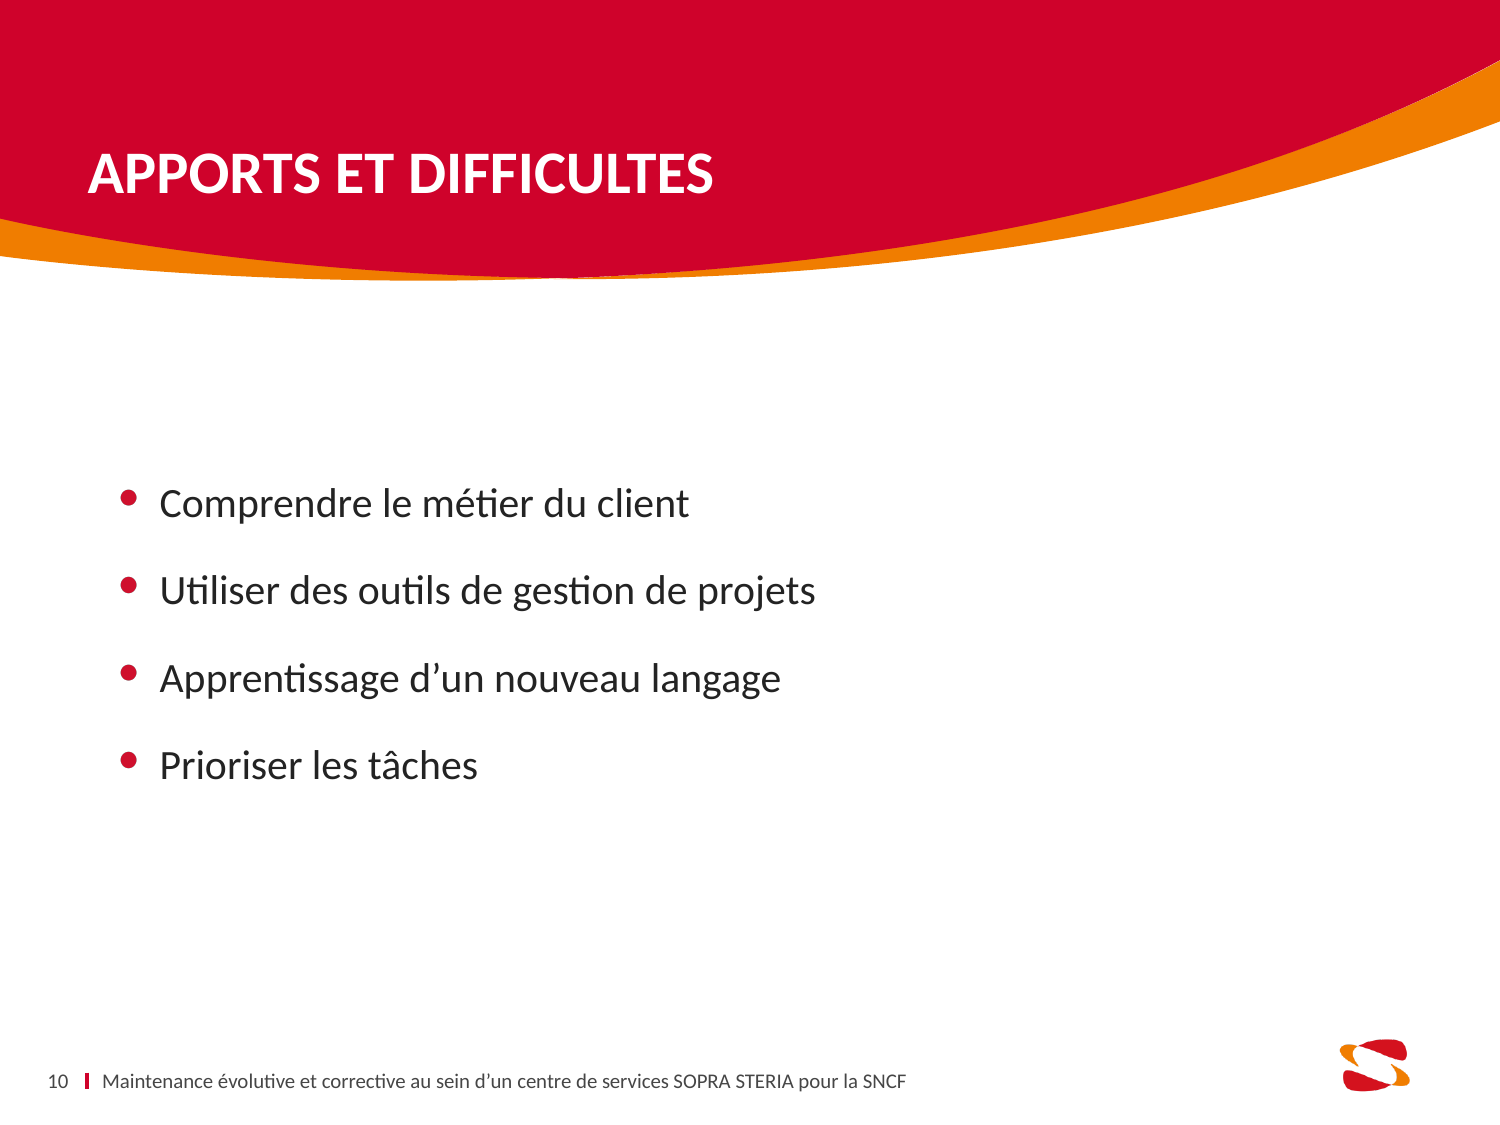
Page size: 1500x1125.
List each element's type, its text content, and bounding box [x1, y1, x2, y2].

text_box [90, 408, 1306, 1012]
text_box APPORTS ET DIFFICULTES [72, 125, 1128, 213]
footer Maintenance évolutive et corrective au sein d’un centre de services SOPRA STERIA pour la SNCF [87, 1066, 1223, 1094]
picture [115, 662, 142, 689]
picture [115, 487, 142, 514]
picture [115, 749, 142, 777]
picture [1328, 1031, 1421, 1099]
text_box Comprendre le métier du client Utiliser des outils de gestion de projets Apprentissage d’un nouveau langage Prioriser les tâches [100, 468, 880, 835]
slide_number 10 [20, 1066, 69, 1094]
picture [115, 574, 142, 602]
